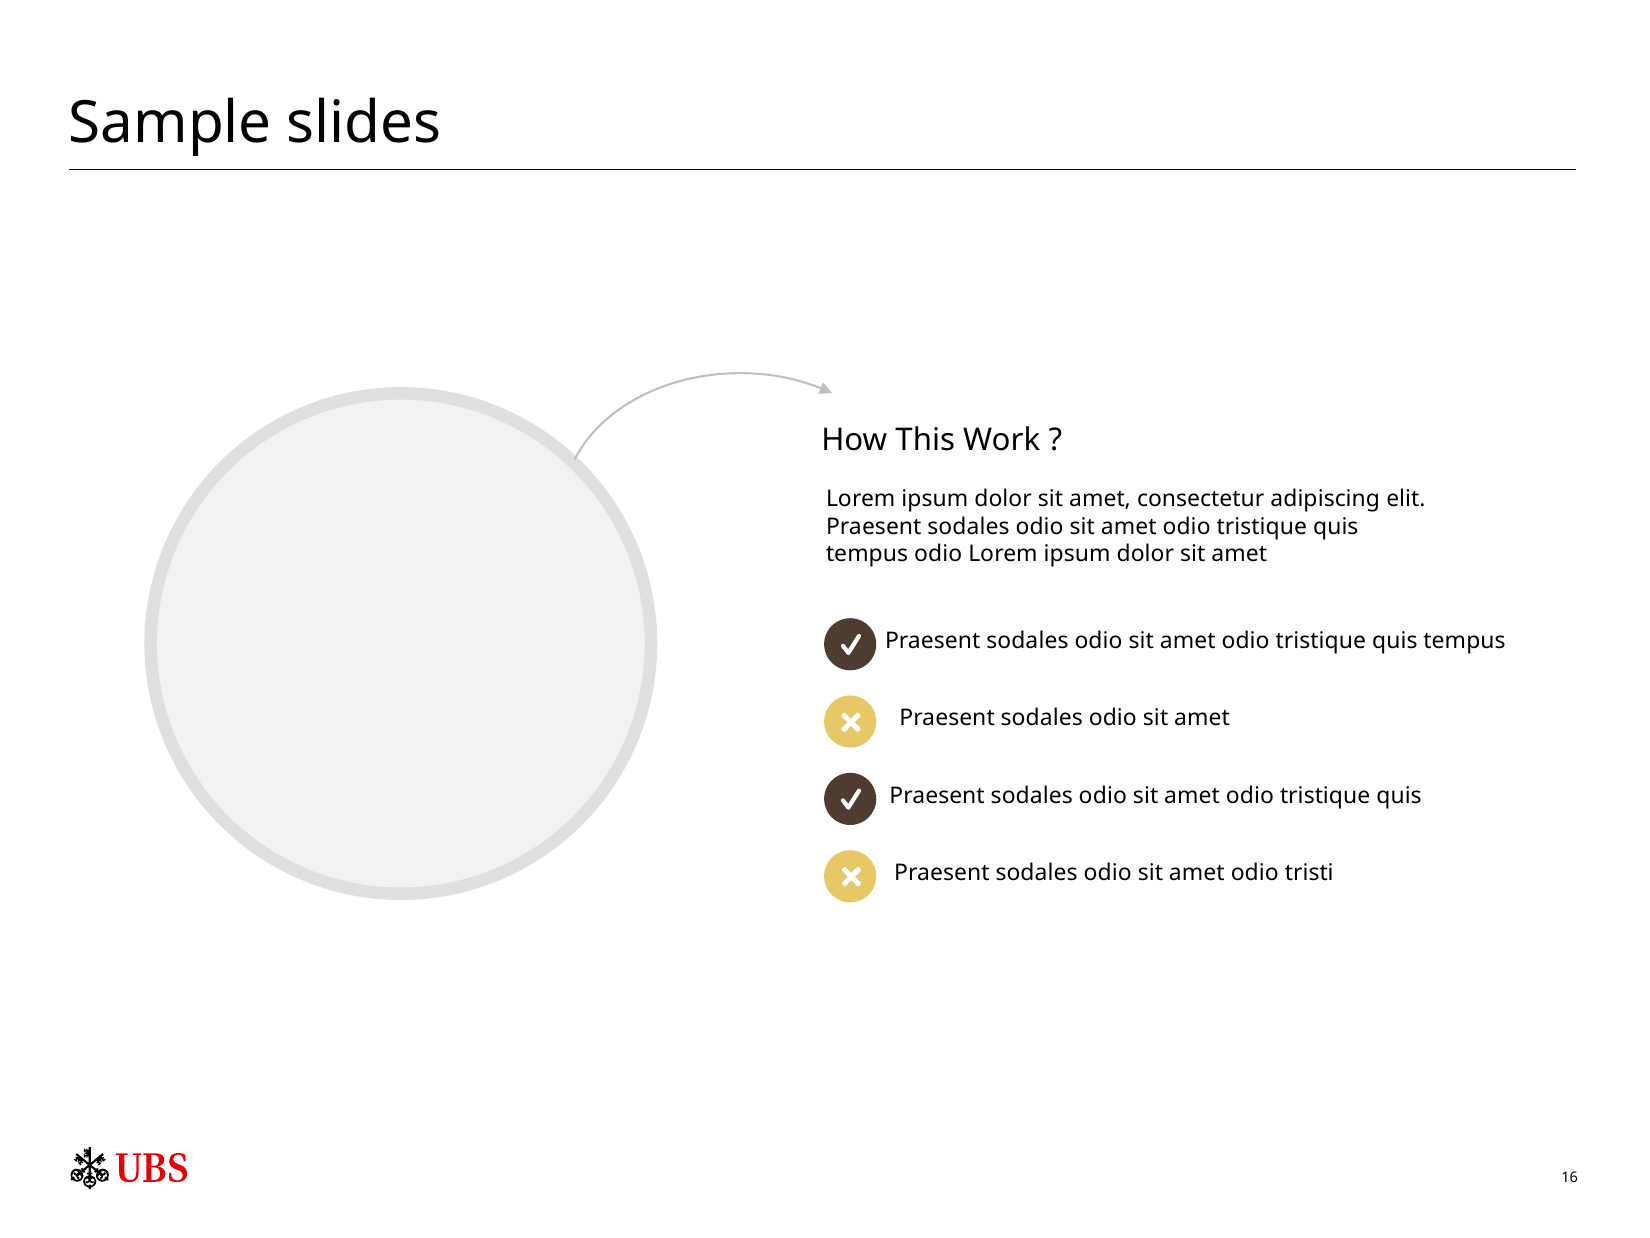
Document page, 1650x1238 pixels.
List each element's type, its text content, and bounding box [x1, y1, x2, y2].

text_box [823, 617, 1491, 671]
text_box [810, 411, 1444, 577]
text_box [823, 772, 1411, 826]
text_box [823, 849, 1328, 903]
text_box [148, 391, 654, 896]
text_box [573, 372, 833, 509]
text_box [823, 695, 1229, 748]
title Sample slides [68, 0, 1577, 155]
